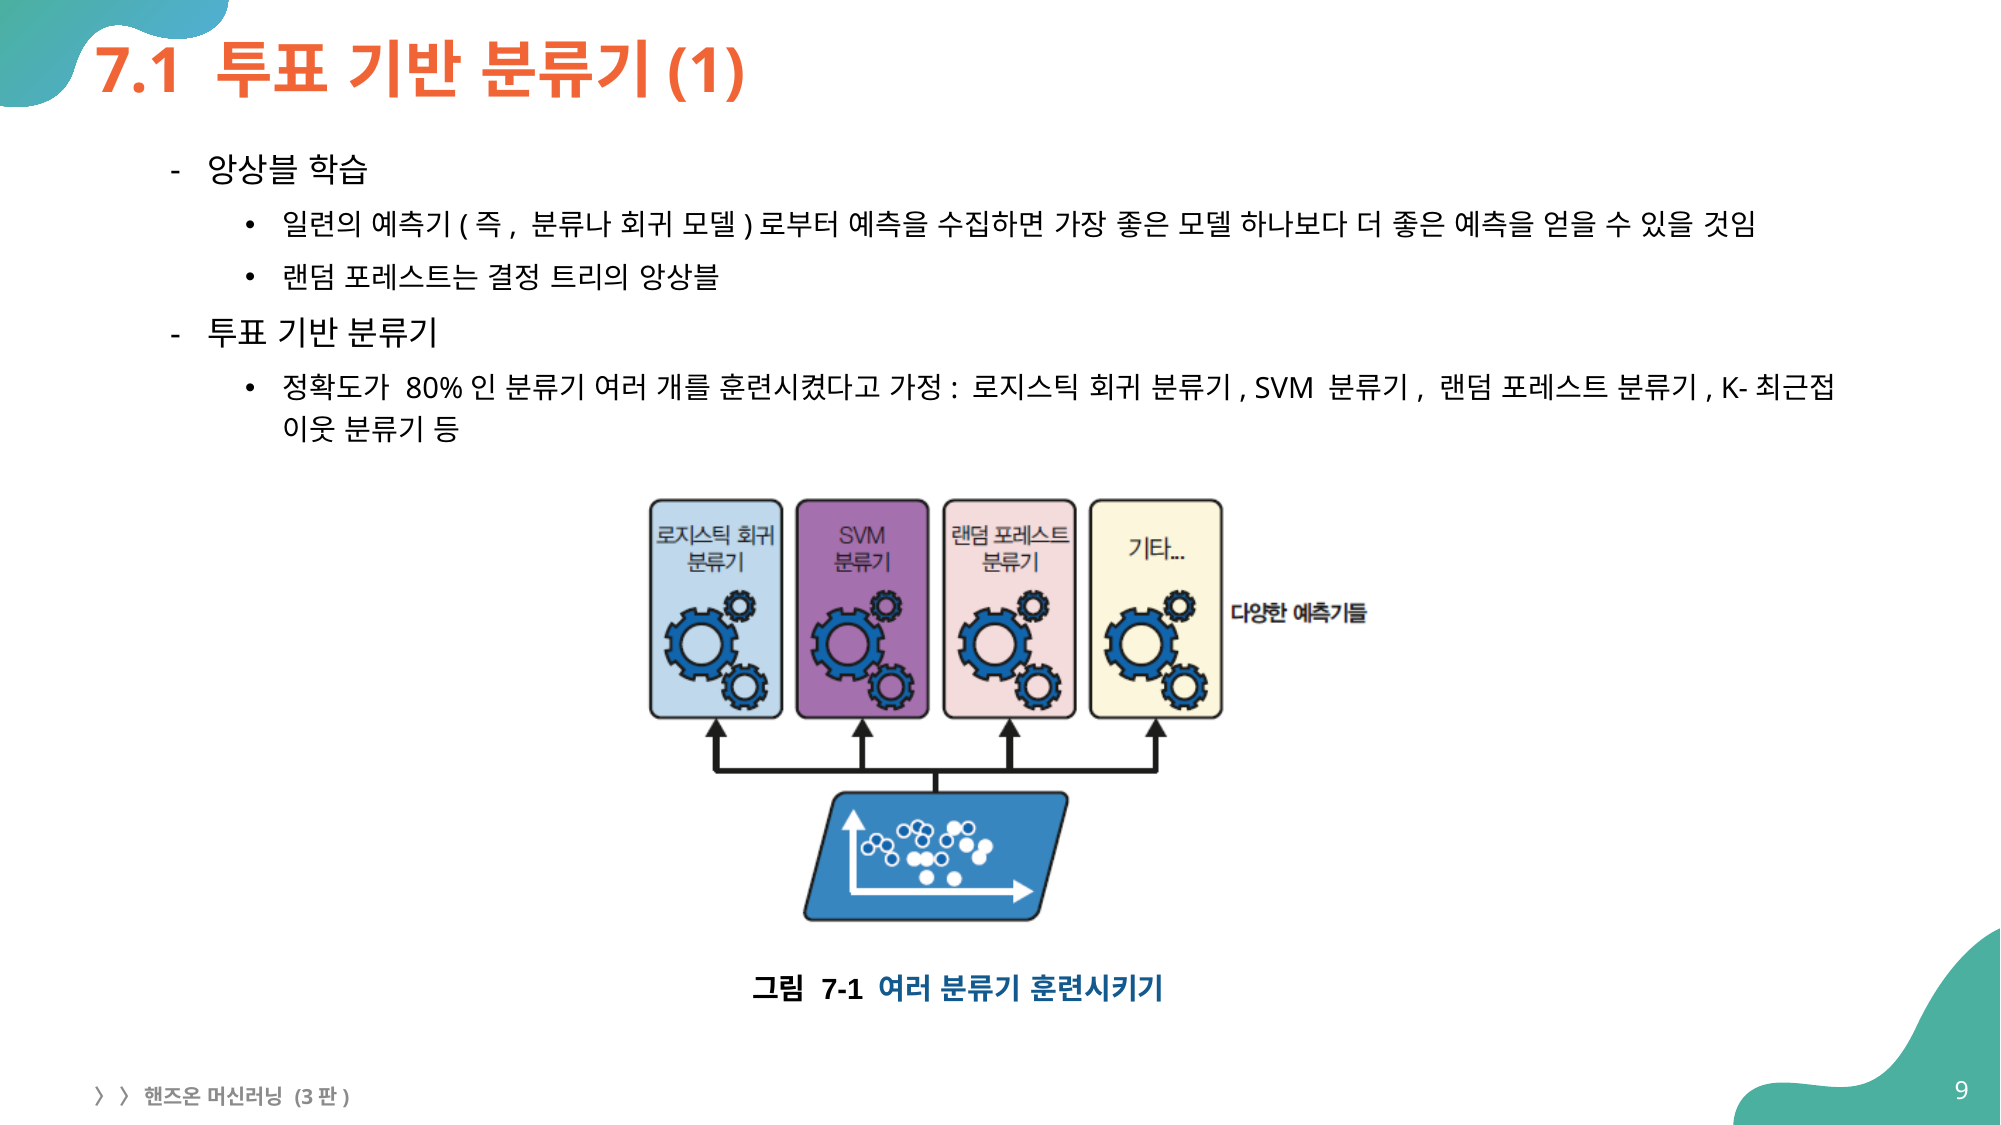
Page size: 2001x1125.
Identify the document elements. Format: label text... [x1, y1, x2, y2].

title 7.1 투표 기반 분류기(1) [79, 17, 1931, 128]
slide_number 9 [1917, 1061, 1984, 1122]
footer 〉 〉 핸즈온 머신러닝 (3판) [79, 1078, 755, 1114]
picture [617, 459, 1383, 949]
list 앙상블 학습 일련의 예측기(즉, 분류나 회귀 모델)로부터 예측을 수집하면 가장 좋은 모델 하나보다 더 좋은 예측을 얻을 수 있을 것임 랜덤 포레스트는 결정 트리의 앙상블 투표 기반 분류기 정확도가 80%인 분류기 여러 개를 훈련시켰다고 가정: 로지스틱 회귀 분류기, SVM 분류기, 랜덤 포레스트 분류기, K-최근접 이웃 분류기 등 [79, 133, 1892, 762]
text_box 그림 7-1 여러 분류기 훈련시키기 [737, 963, 1180, 1013]
